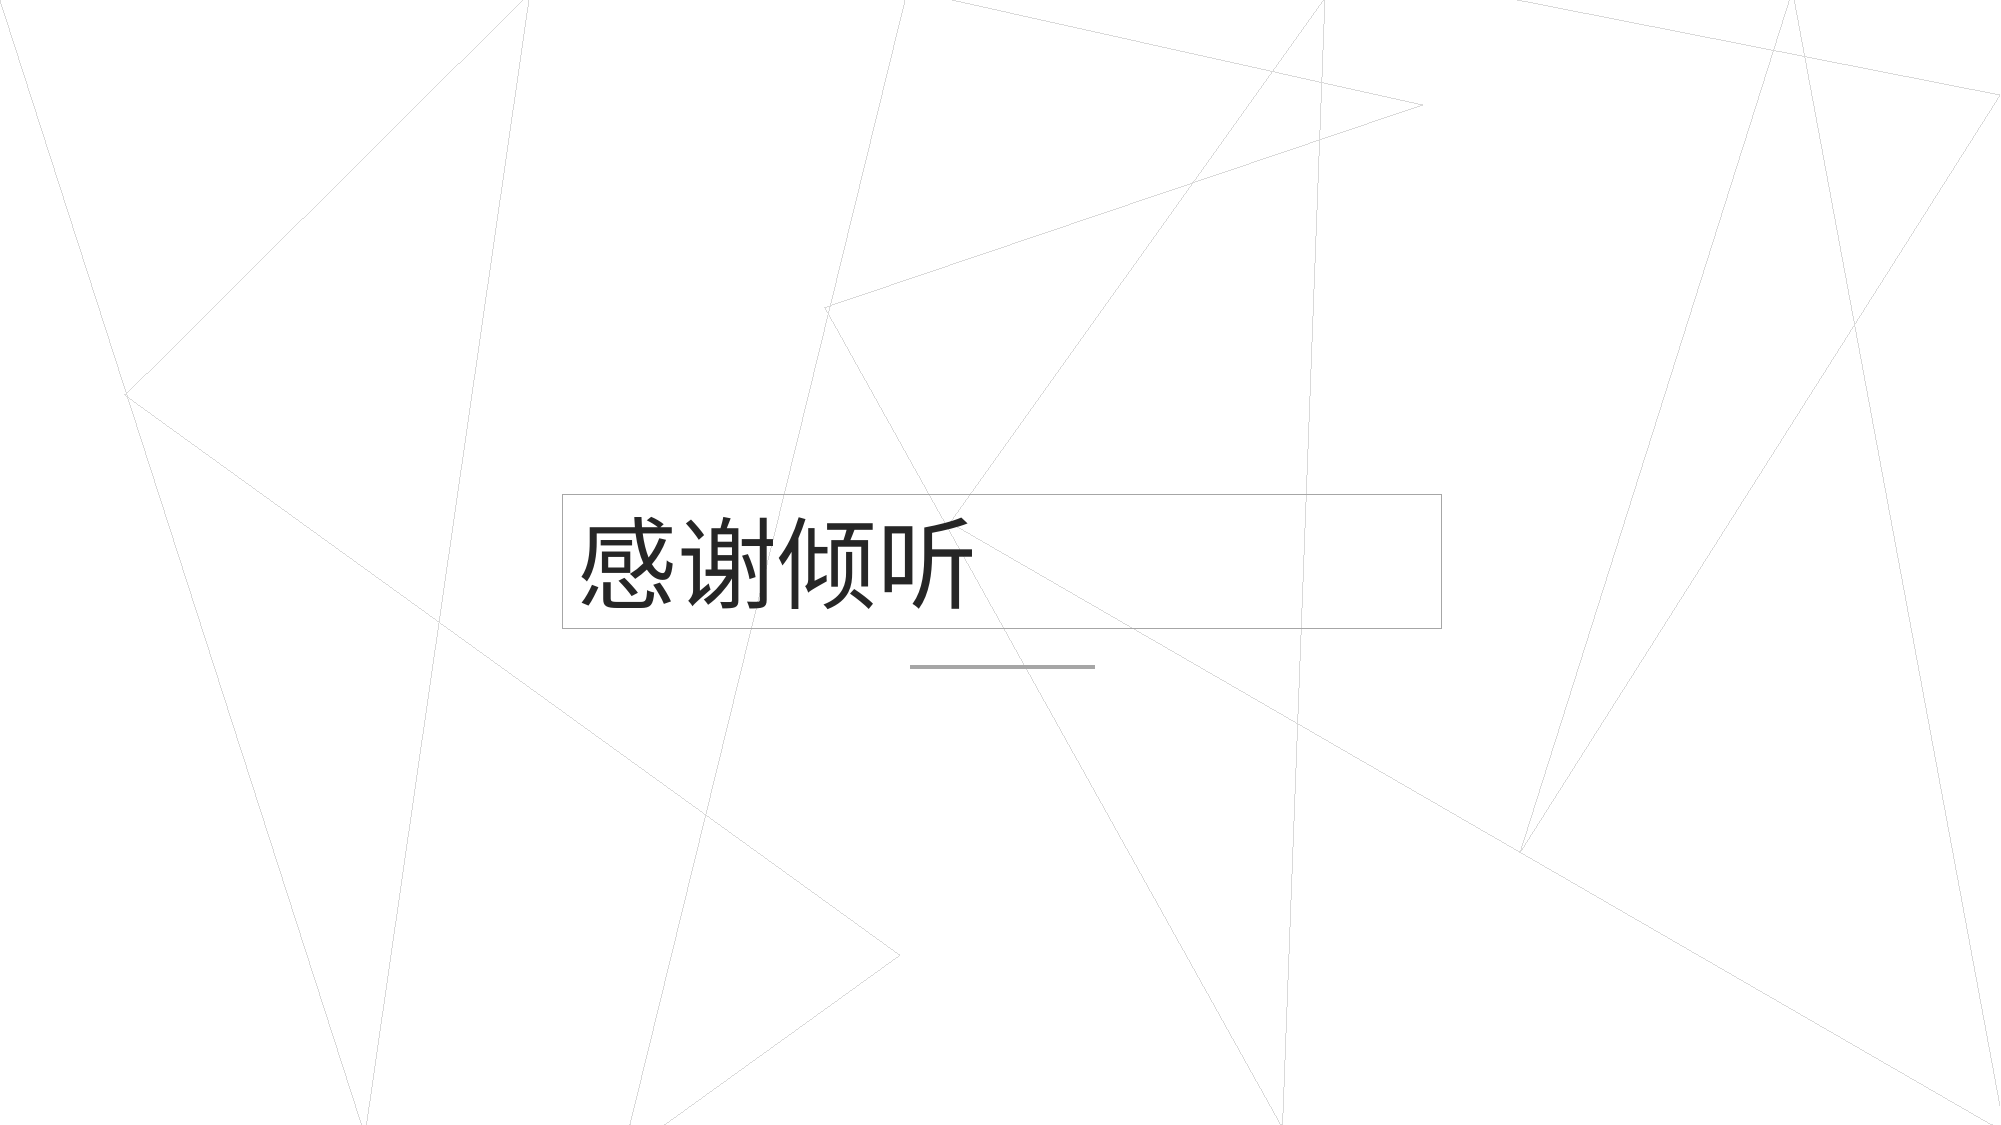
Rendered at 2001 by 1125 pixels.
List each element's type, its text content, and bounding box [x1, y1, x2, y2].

text_box 感谢倾听 [562, 494, 1442, 629]
text_box [0, 0, 2000, 1125]
